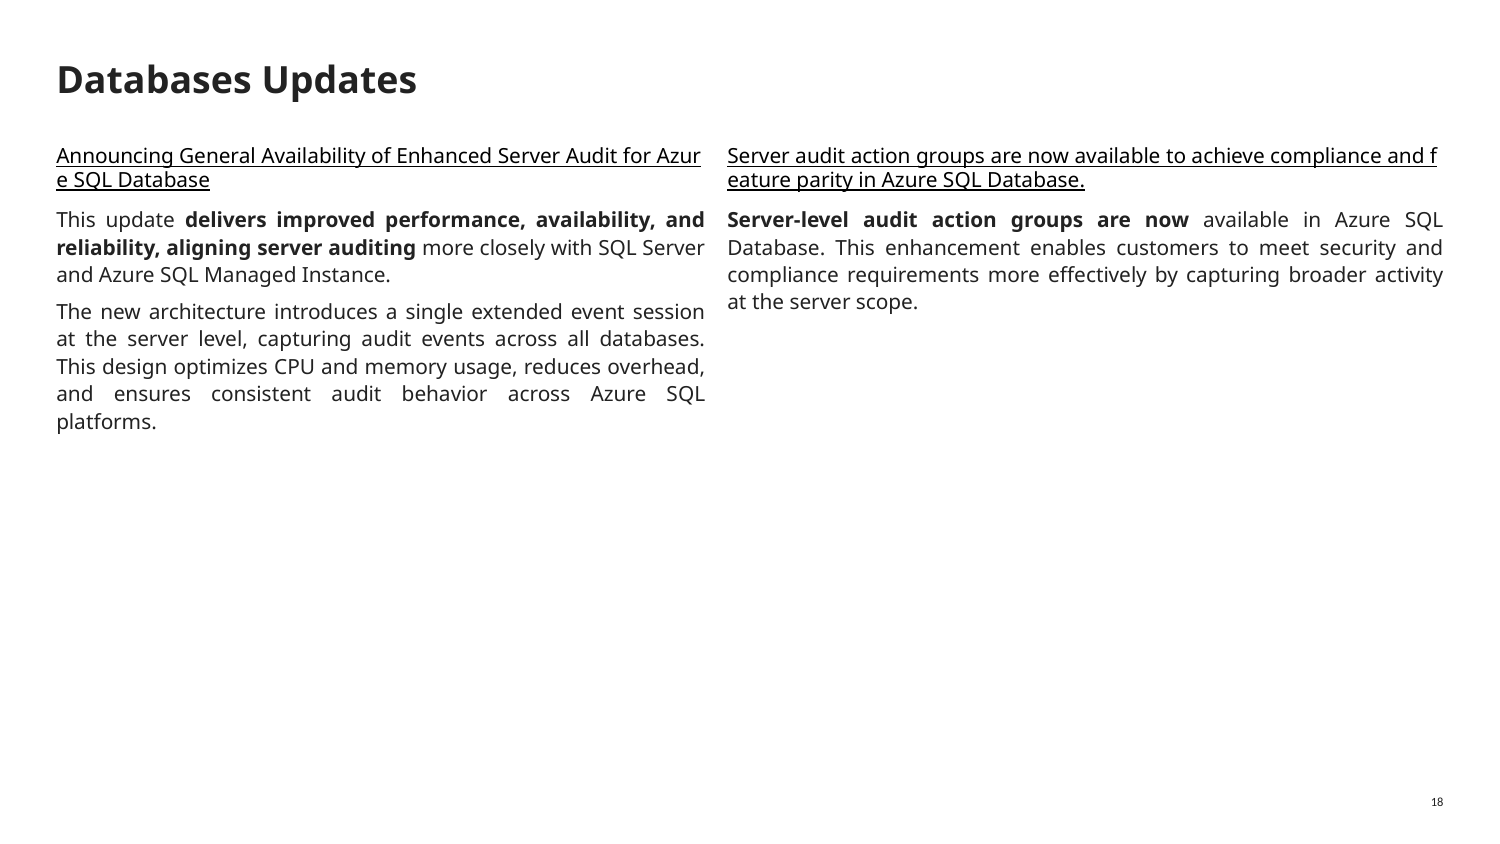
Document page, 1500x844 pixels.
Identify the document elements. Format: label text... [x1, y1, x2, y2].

list Announcing General Availability of Enhanced Server Audit for Azure SQL Database This update delivers improved performance, availability, and reliability, aligning server auditing more closely with SQL Server and Azure SQL Managed Instance. The new architecture introduces a single extended event session at the server level, capturing audit events across all databases. This design optimizes CPU and memory usage, reduces overhead, and ensures consistent audit behavior across Azure SQL platforms. [56, 140, 706, 760]
title Databases Updates [56, 56, 1444, 113]
list Server audit action groups are now available to achieve compliance and feature parity in Azure SQL Database. Server-level audit action groups are now available in Azure SQL Database. This enhancement enables customers to meet security and compliance requirements more effectively by capturing broader activity at the server scope. [727, 140, 1444, 760]
